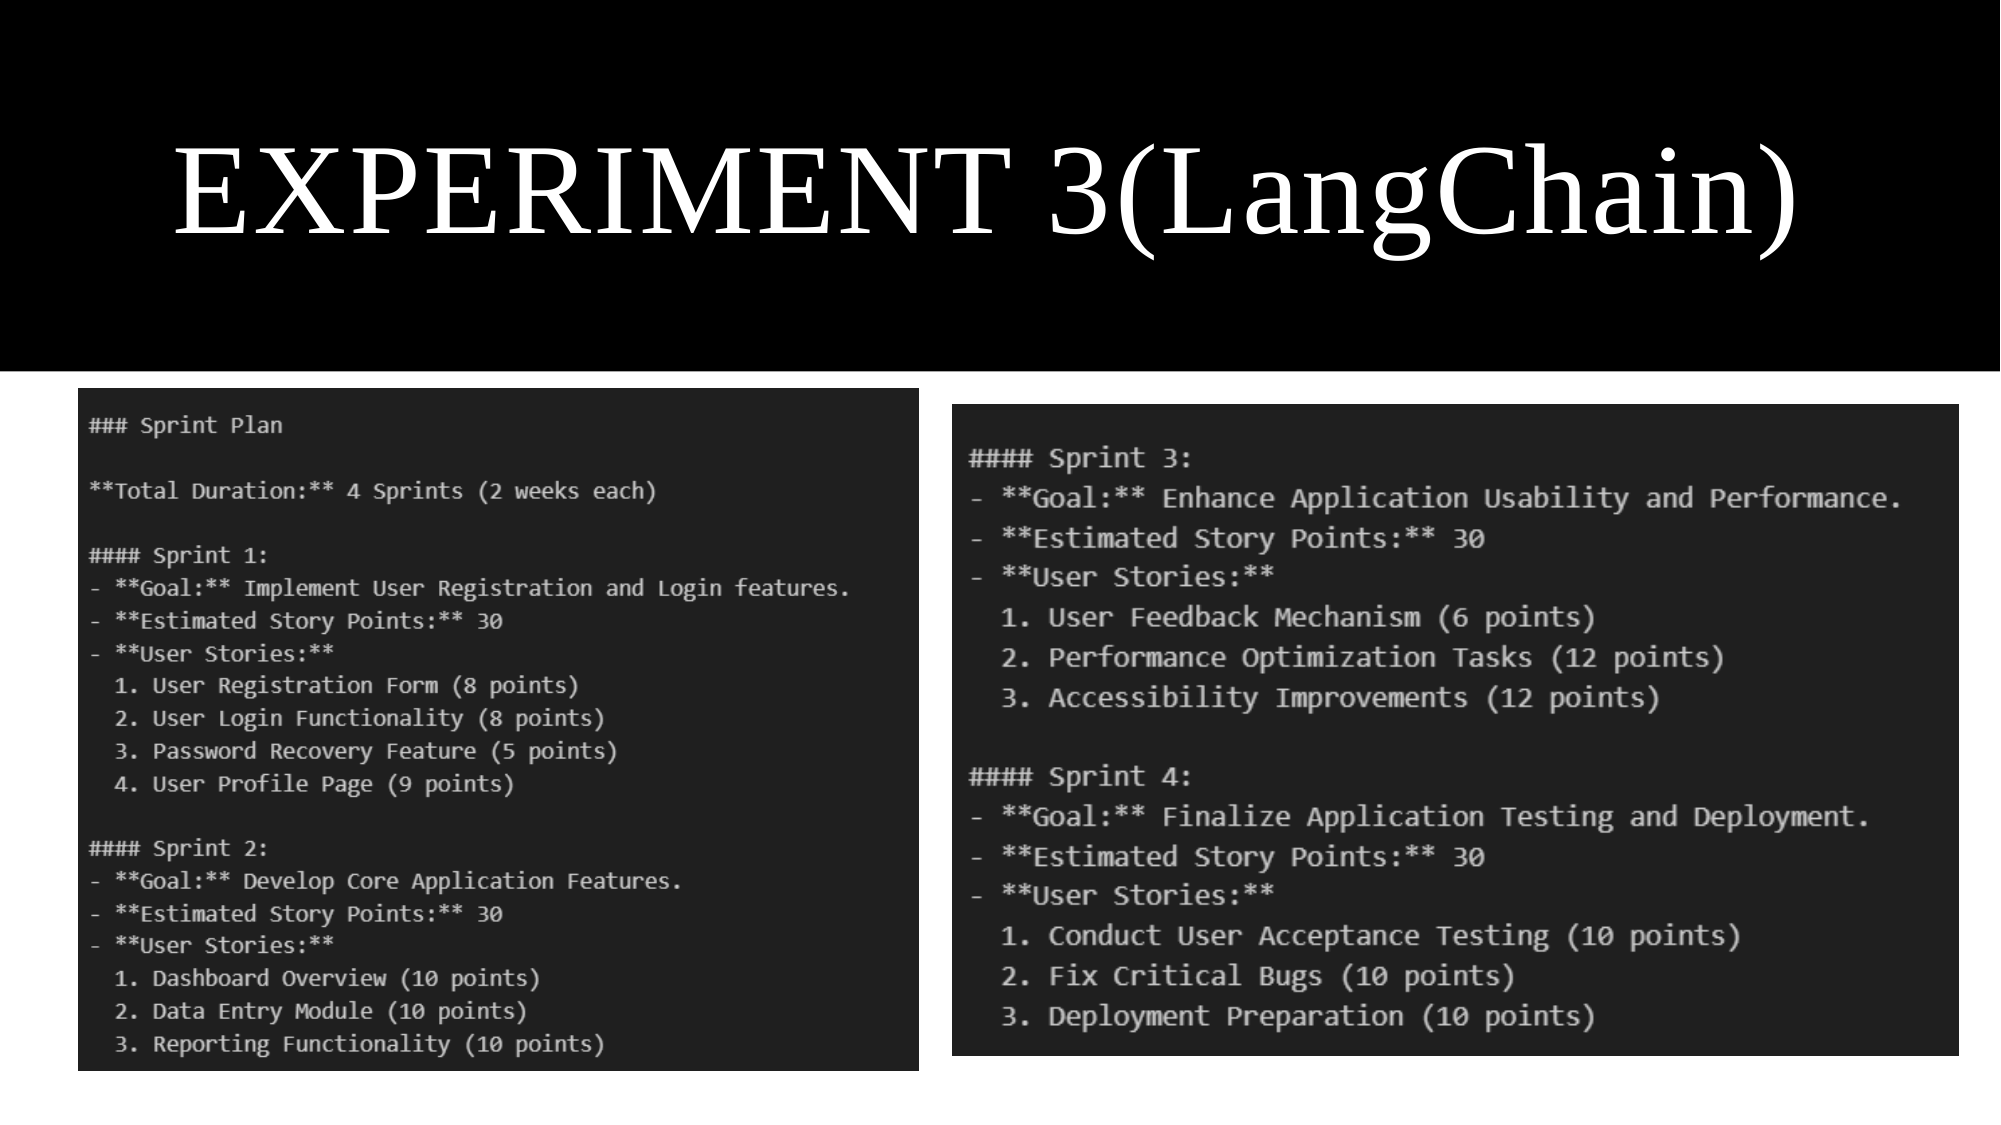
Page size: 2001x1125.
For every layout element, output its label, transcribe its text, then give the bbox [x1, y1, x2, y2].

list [78, 388, 919, 1071]
title Experiment 3(LangChain) [157, 52, 1842, 332]
picture [952, 404, 1959, 1056]
